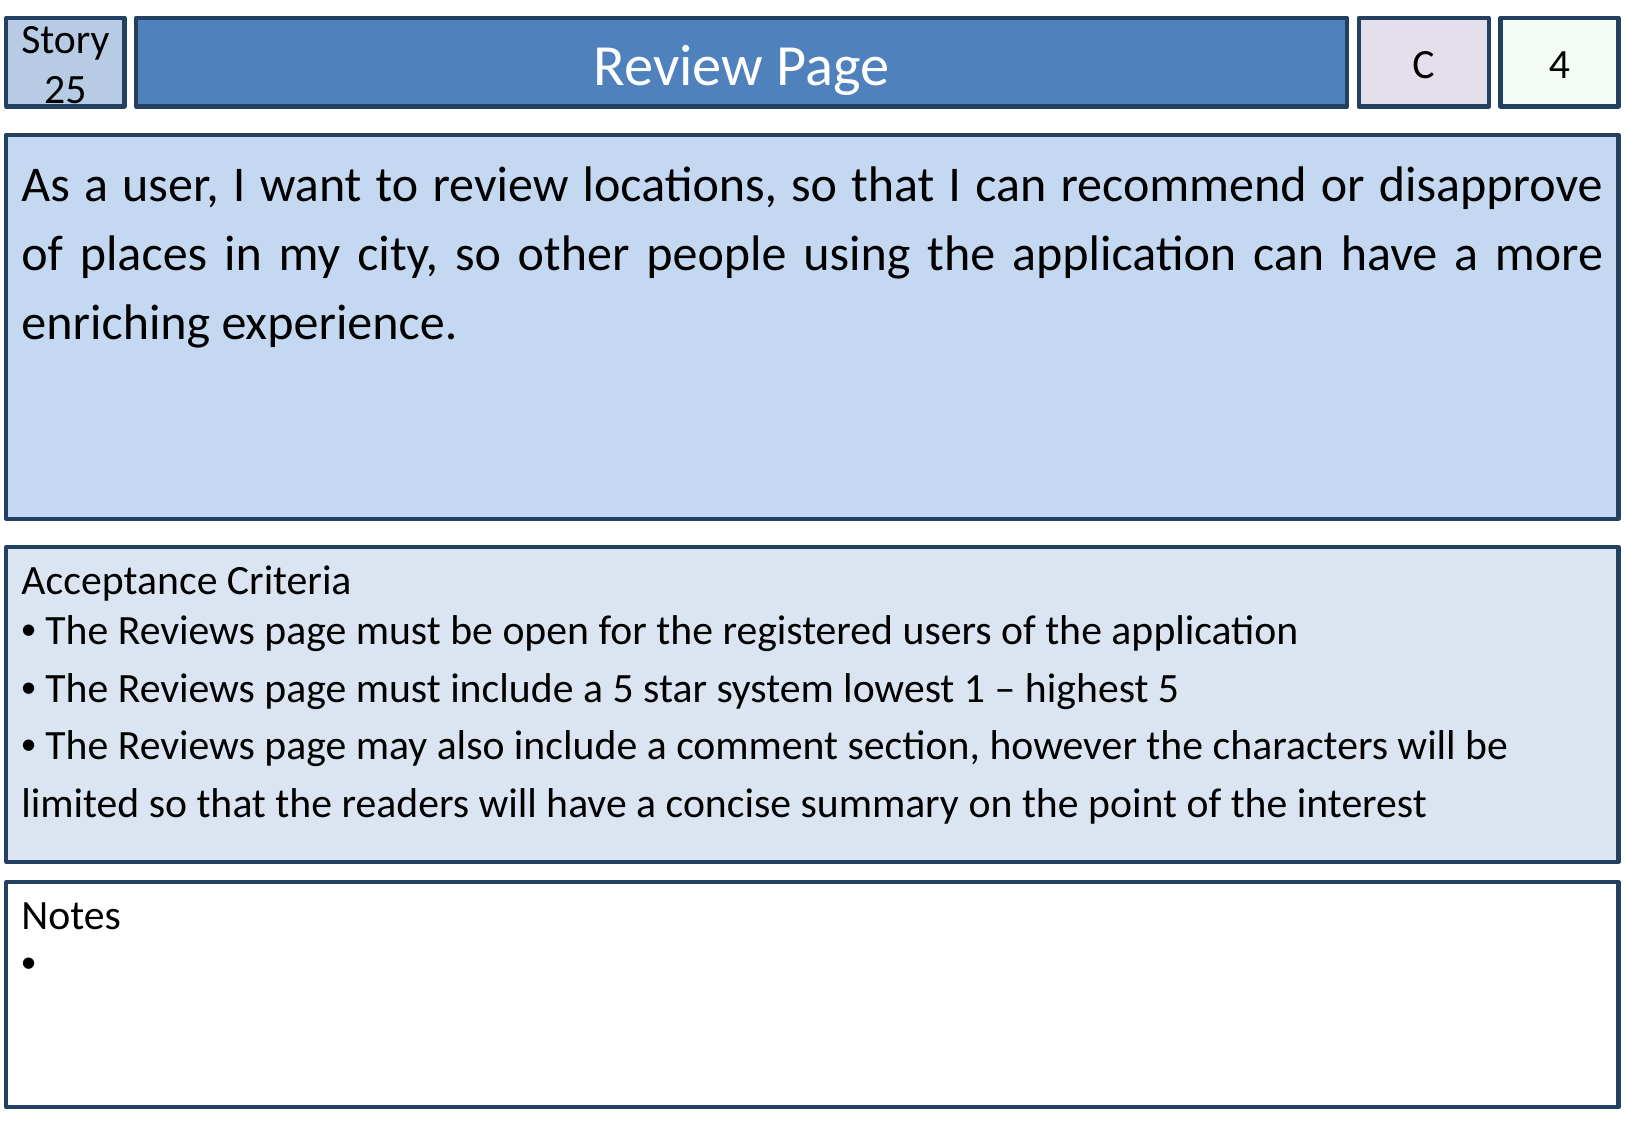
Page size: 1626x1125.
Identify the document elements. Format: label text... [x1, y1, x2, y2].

text_box 4 [1500, 17, 1619, 107]
text_box Review Page [136, 17, 1347, 107]
text_box C [1358, 17, 1489, 107]
text_box Story 25 [6, 17, 125, 107]
text_box As a user, I want to review locations, so that I can recommend or disapprove of places in my city, so other people using the application can have a more enriching experience. [6, 134, 1619, 519]
text_box Acceptance Criteria • The Reviews page must be open for the registered users of the application • The Reviews page must include a 5 star system lowest 1 – highest 5 • The Reviews page may also include a comment section, however the characters will be limited so that the readers will have a concise summary on the point of the interest [6, 547, 1619, 862]
text_box Notes [6, 882, 1619, 1107]
